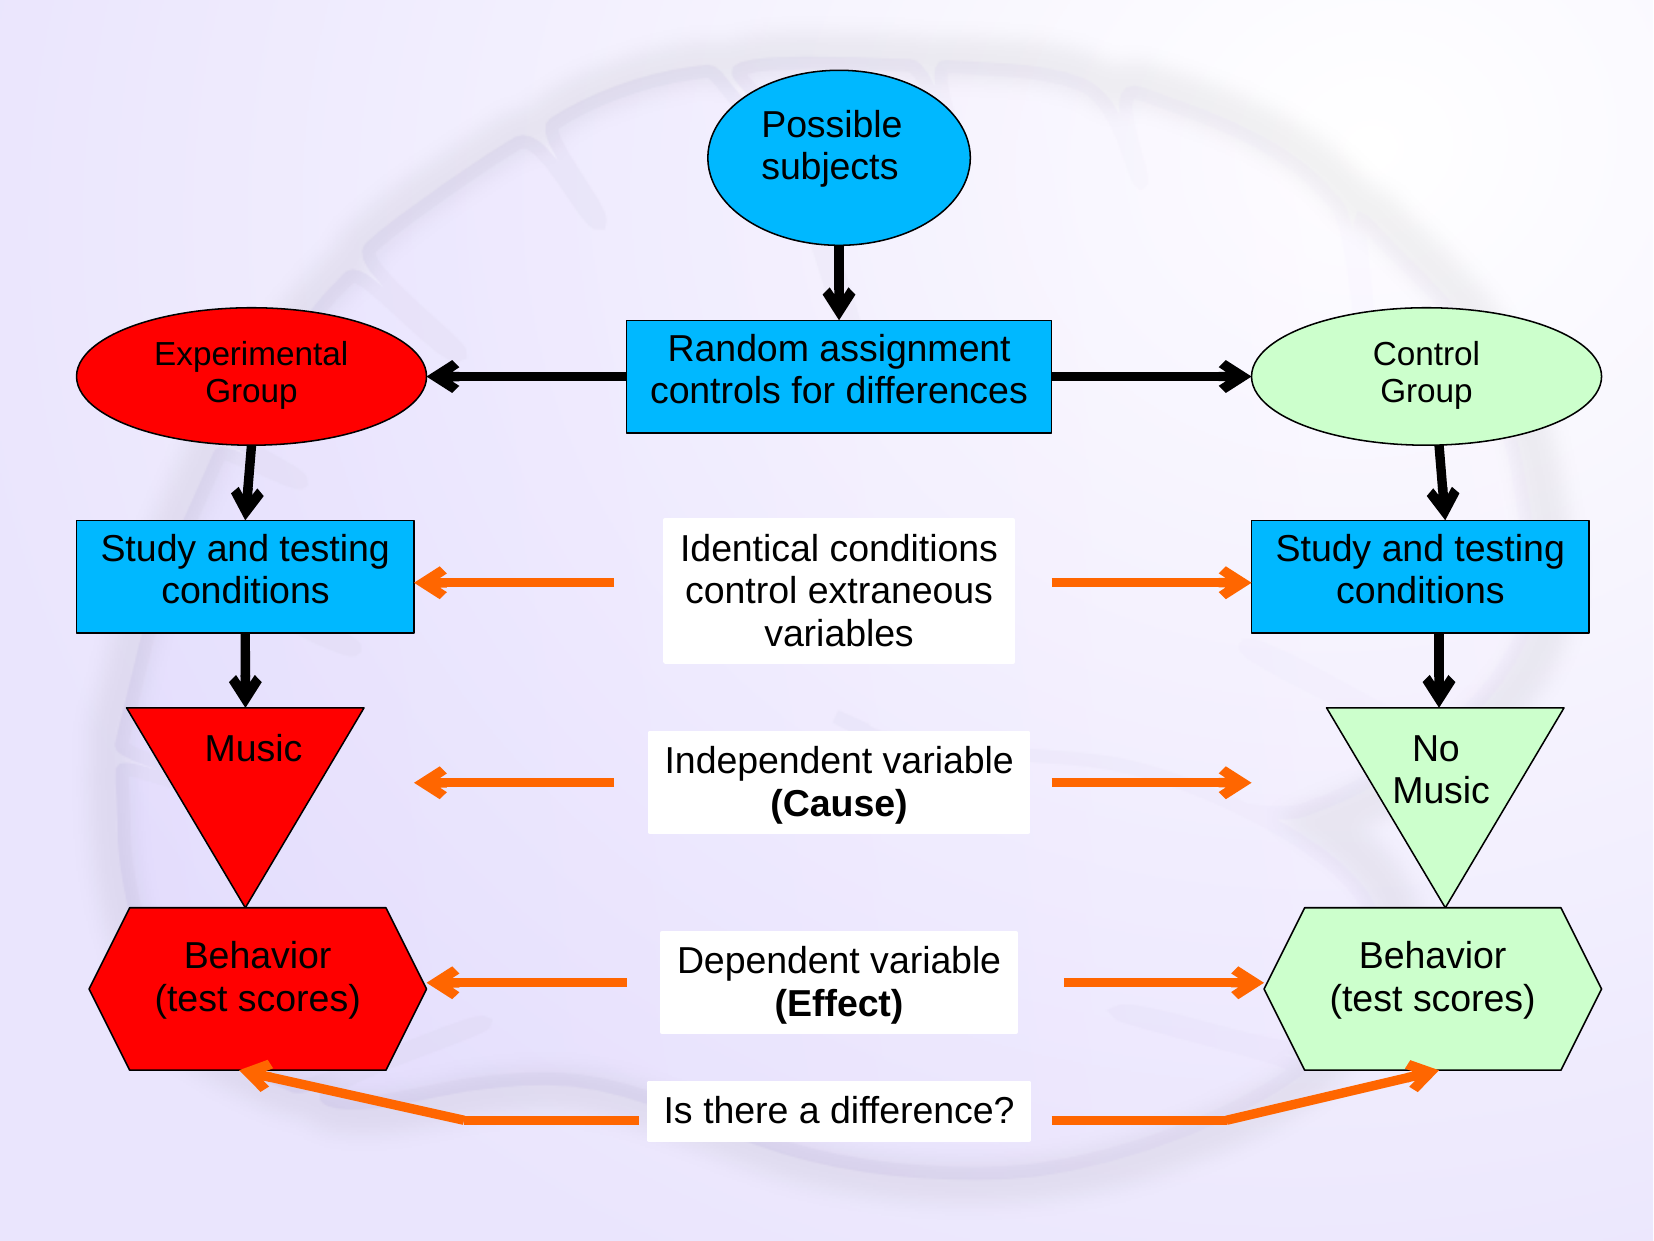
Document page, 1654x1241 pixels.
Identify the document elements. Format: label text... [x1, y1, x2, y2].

text_box Independent variable (Cause) [648, 731, 1030, 834]
text_box Dependent variable (Effect) [660, 931, 1018, 1034]
text_box [1326, 707, 1565, 808]
text_box Behavior (test scores) [1264, 907, 1602, 1071]
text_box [1226, 1070, 1440, 1121]
text_box Music [189, 720, 318, 778]
text_box Possible subjects [707, 70, 971, 246]
text_box Random assignment controls for differences [626, 320, 1052, 433]
text_box Identical conditions control extraneous variables [663, 518, 1015, 664]
text_box Control Group [1251, 307, 1602, 446]
text_box Study and testing conditions [76, 520, 414, 633]
text_box No Music [1377, 720, 1505, 820]
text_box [1438, 445, 1446, 521]
text_box [126, 707, 365, 907]
text_box Experimental Group [76, 307, 427, 446]
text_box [244, 445, 252, 521]
text_box Is there a difference? [647, 1081, 1031, 1142]
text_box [238, 1070, 465, 1121]
picture [0, 0, 1654, 1241]
text_box [1393, 820, 1498, 907]
text_box Study and testing conditions [1251, 520, 1589, 633]
text_box Behavior (test scores) [89, 907, 427, 1071]
